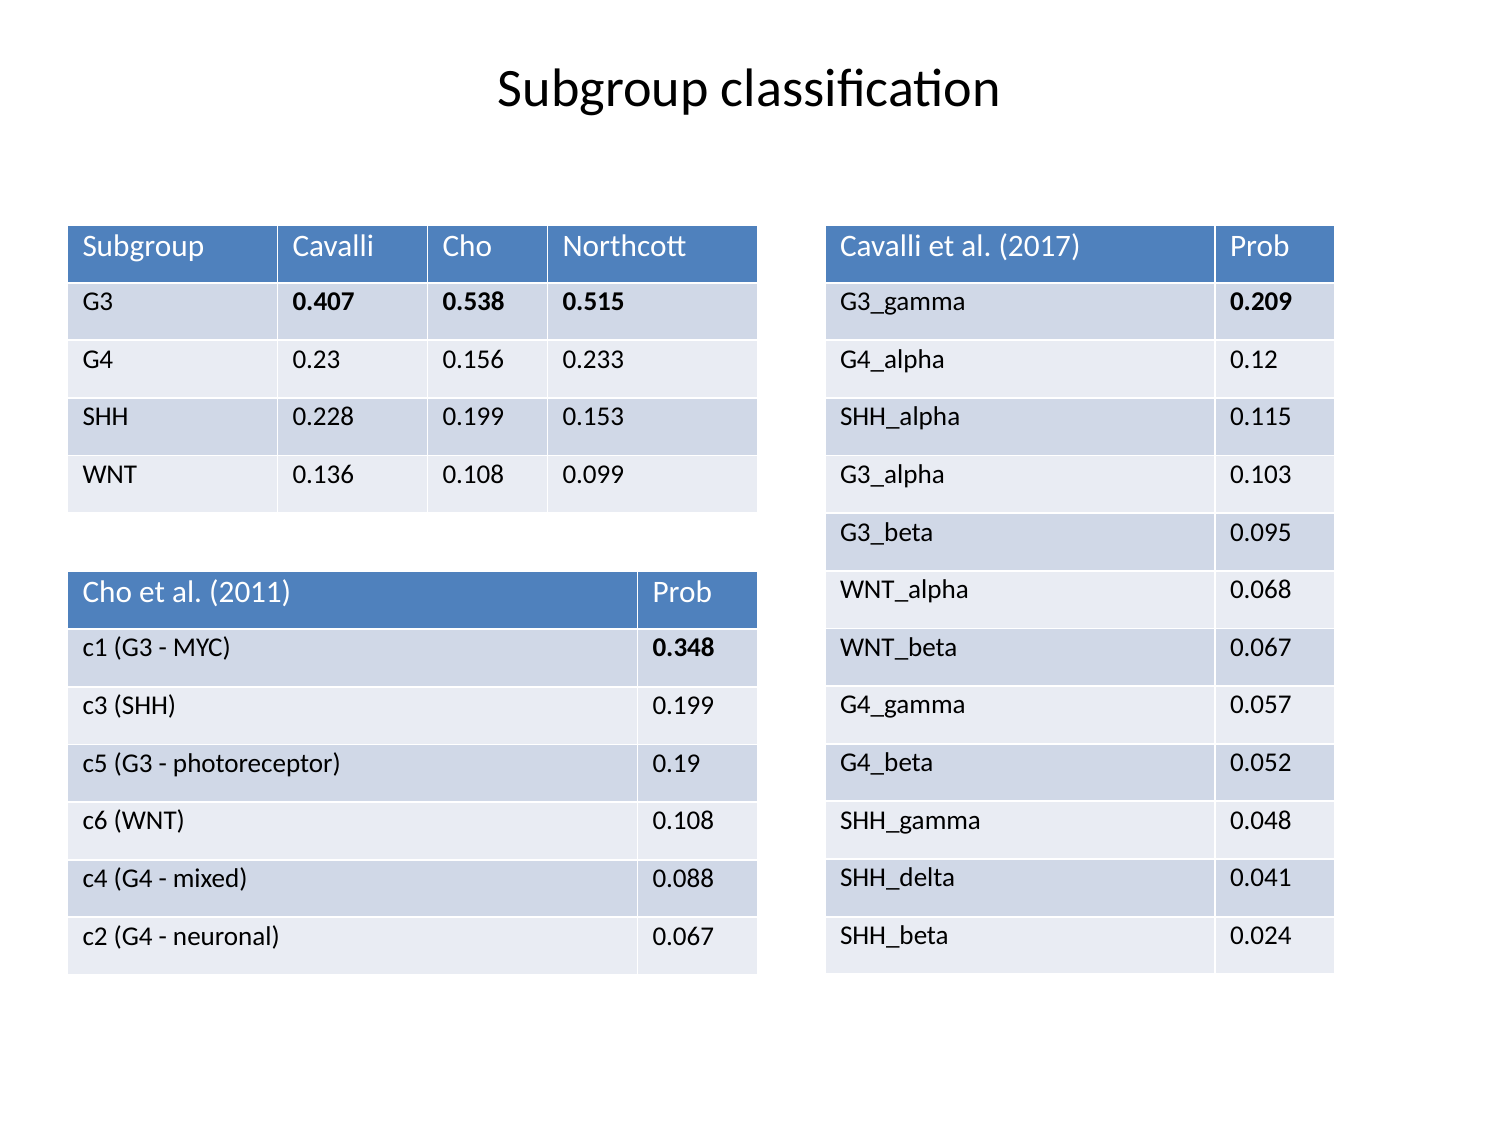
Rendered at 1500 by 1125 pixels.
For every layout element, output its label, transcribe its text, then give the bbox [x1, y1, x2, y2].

table_cell c3 (SHH) [68, 688, 637, 744]
table_header Northcott [548, 226, 757, 282]
table_cell 0.115 [1216, 399, 1334, 455]
table_cell 0.156 [428, 341, 547, 397]
text_box Subgroup classification [483, 0, 1017, 125]
table_cell c6 (WNT) [68, 803, 637, 859]
table_cell 0.048 [1216, 802, 1334, 858]
table_header Cho [428, 226, 547, 282]
table_header Cavalli [278, 226, 427, 282]
table_cell G3_gamma [826, 284, 1214, 339]
table_cell 0.067 [1216, 629, 1334, 685]
table_cell 0.233 [548, 341, 757, 397]
table_cell c5 (G3 - photoreceptor) [68, 745, 637, 801]
table_header Cho et al. (2011) [68, 572, 637, 628]
table_cell G3_alpha [826, 456, 1214, 512]
table_cell 0.067 [638, 918, 757, 974]
table_cell 0.057 [1216, 687, 1334, 743]
table_cell 0.095 [1216, 514, 1334, 570]
table_cell 0.515 [548, 284, 757, 339]
table_cell 0.099 [548, 456, 757, 512]
table_cell 0.041 [1216, 860, 1334, 916]
table_cell WNT [68, 456, 277, 512]
table_cell G3 [68, 284, 277, 339]
table_cell c2 (G4 - neuronal) [68, 918, 637, 974]
table_cell 0.108 [428, 456, 547, 512]
table_cell SHH [68, 399, 277, 455]
table_cell WNT_alpha [826, 572, 1214, 628]
table_cell 0.103 [1216, 456, 1334, 512]
table_cell 0.068 [1216, 572, 1334, 628]
table_cell 0.23 [278, 341, 427, 397]
table_cell 0.228 [278, 399, 427, 455]
table_cell 0.199 [638, 688, 757, 744]
table_cell 0.538 [428, 284, 547, 339]
table_header Prob [638, 572, 757, 628]
table_cell WNT_beta [826, 629, 1214, 685]
table_cell 0.407 [278, 284, 427, 339]
table_cell 0.12 [1216, 341, 1334, 397]
table_cell 0.052 [1216, 745, 1334, 800]
table_cell 0.348 [638, 630, 757, 686]
table_cell 0.19 [638, 745, 757, 801]
table_cell SHH_alpha [826, 399, 1214, 455]
table_cell 0.153 [548, 399, 757, 455]
table_cell G4_alpha [826, 341, 1214, 397]
table_cell c1 (G3 - MYC) [68, 630, 637, 686]
table_cell c4 (G4 - mixed) [68, 861, 637, 916]
table_cell 0.209 [1216, 284, 1334, 339]
table_cell SHH_delta [826, 860, 1214, 916]
table_cell G3_beta [826, 514, 1214, 570]
table_cell G4_gamma [826, 687, 1214, 743]
table_cell 0.088 [638, 861, 757, 916]
table_cell 0.199 [428, 399, 547, 455]
table_cell 0.108 [638, 803, 757, 859]
table_cell SHH_gamma [826, 802, 1214, 858]
table_cell 0.136 [278, 456, 427, 512]
table_header Prob [1216, 226, 1334, 282]
table_cell G4_beta [826, 745, 1214, 800]
table_cell SHH_beta [826, 918, 1214, 973]
table_cell 0.024 [1216, 918, 1334, 973]
table_header Cavalli et al. (2017) [826, 226, 1214, 282]
table_header Subgroup [68, 226, 277, 282]
table_cell G4 [68, 341, 277, 397]
